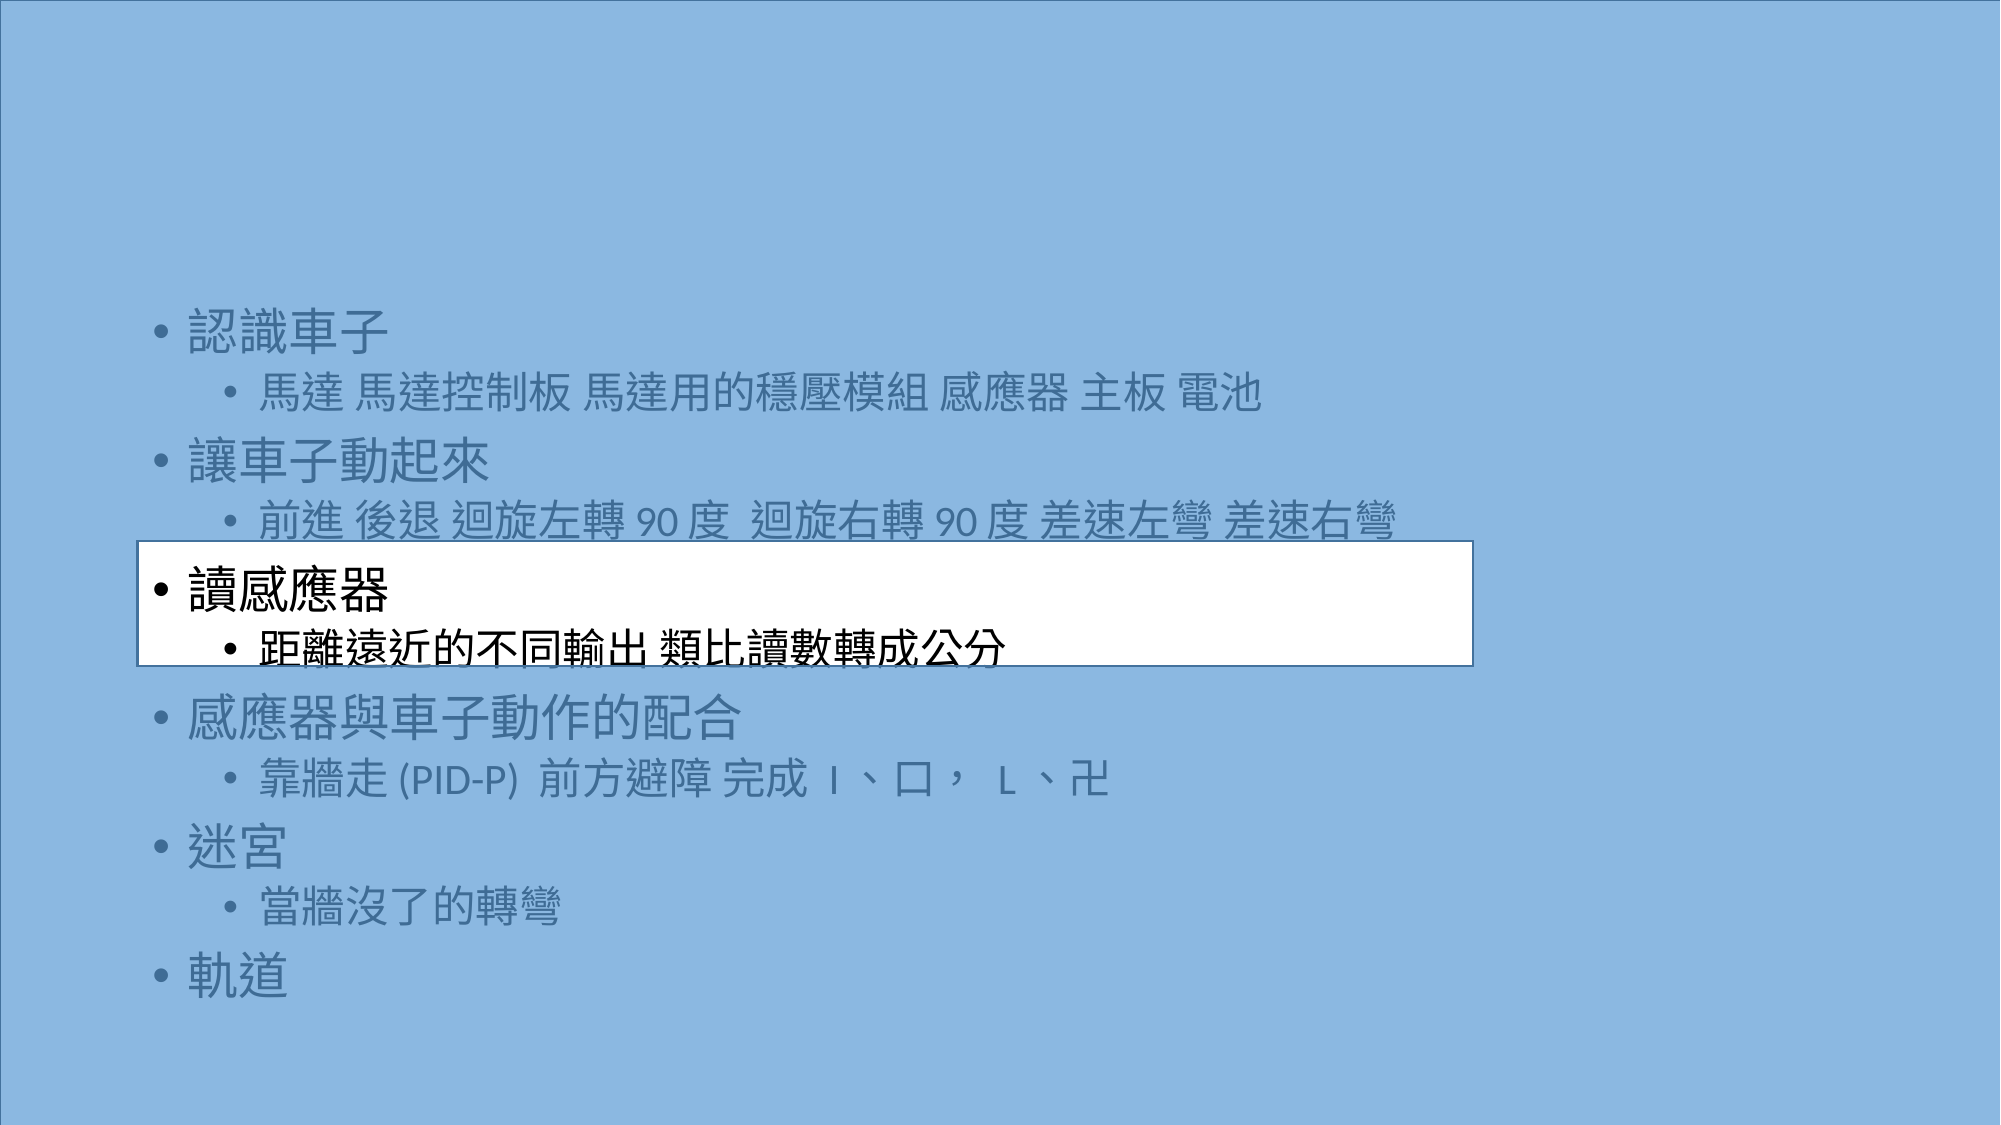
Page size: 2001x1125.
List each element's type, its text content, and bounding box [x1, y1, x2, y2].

list 認識車子 馬達 馬達控制板 馬達用的穩壓模組 感應器 主板 電池 讓車子動起來 前進 後退 迴旋左轉90度 迴旋右轉90度 差速左彎 差速右彎 讀感應器 距離遠近的不同輸出 類比讀數轉成公分 感應器與車子動作的配合 靠牆走(PID-P) 前方避障 完成 I、口， L、卍 迷宮 當牆沒了的轉彎 軌道 [139, 542, 1472, 665]
text_box [0, 0, 2000, 1125]
